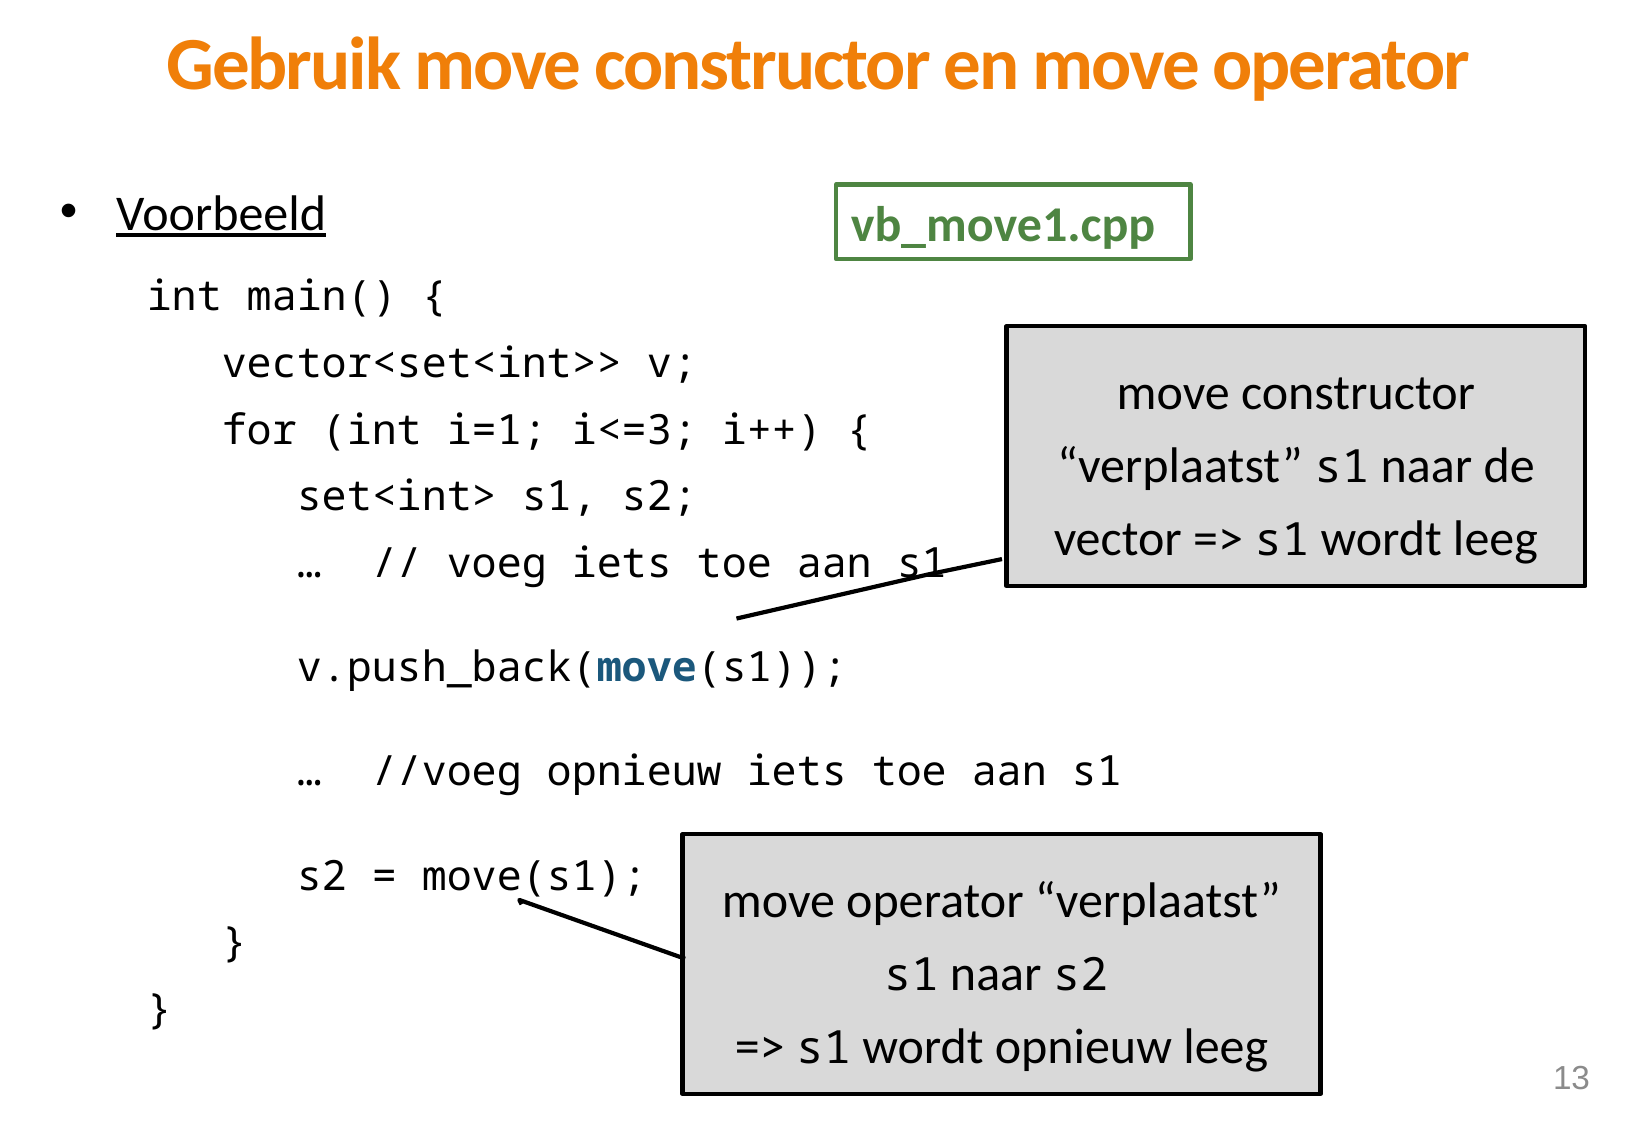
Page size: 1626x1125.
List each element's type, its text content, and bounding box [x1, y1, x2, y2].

text_box vb_move1.cpp [836, 184, 1191, 260]
list Voorbeeld int main() { vector<set<int>> v; for (int i=1; i<=3; i++) { set<int> s1, s2; … // voeg iets toe aan s1 v.push_back(move(s1)); … //voeg opnieuw iets toe aan s1 s2 = move(s1); } } [44, 149, 1581, 1071]
text_box move constructor “verplaatst” s1 naar de vector => s1 wordt leeg [736, 557, 1003, 621]
text_box move constructor “verplaatst” s1 naar de vector => s1 wordt leeg [1004, 324, 1587, 588]
text_box move operator “verplaatst” s1 naar s2 => s1 wordt opnieuw leeg [517, 832, 1323, 1096]
slide_number 13 [1225, 1046, 1606, 1107]
text_box Gebruik move constructor en move operator [56, 2, 1581, 126]
